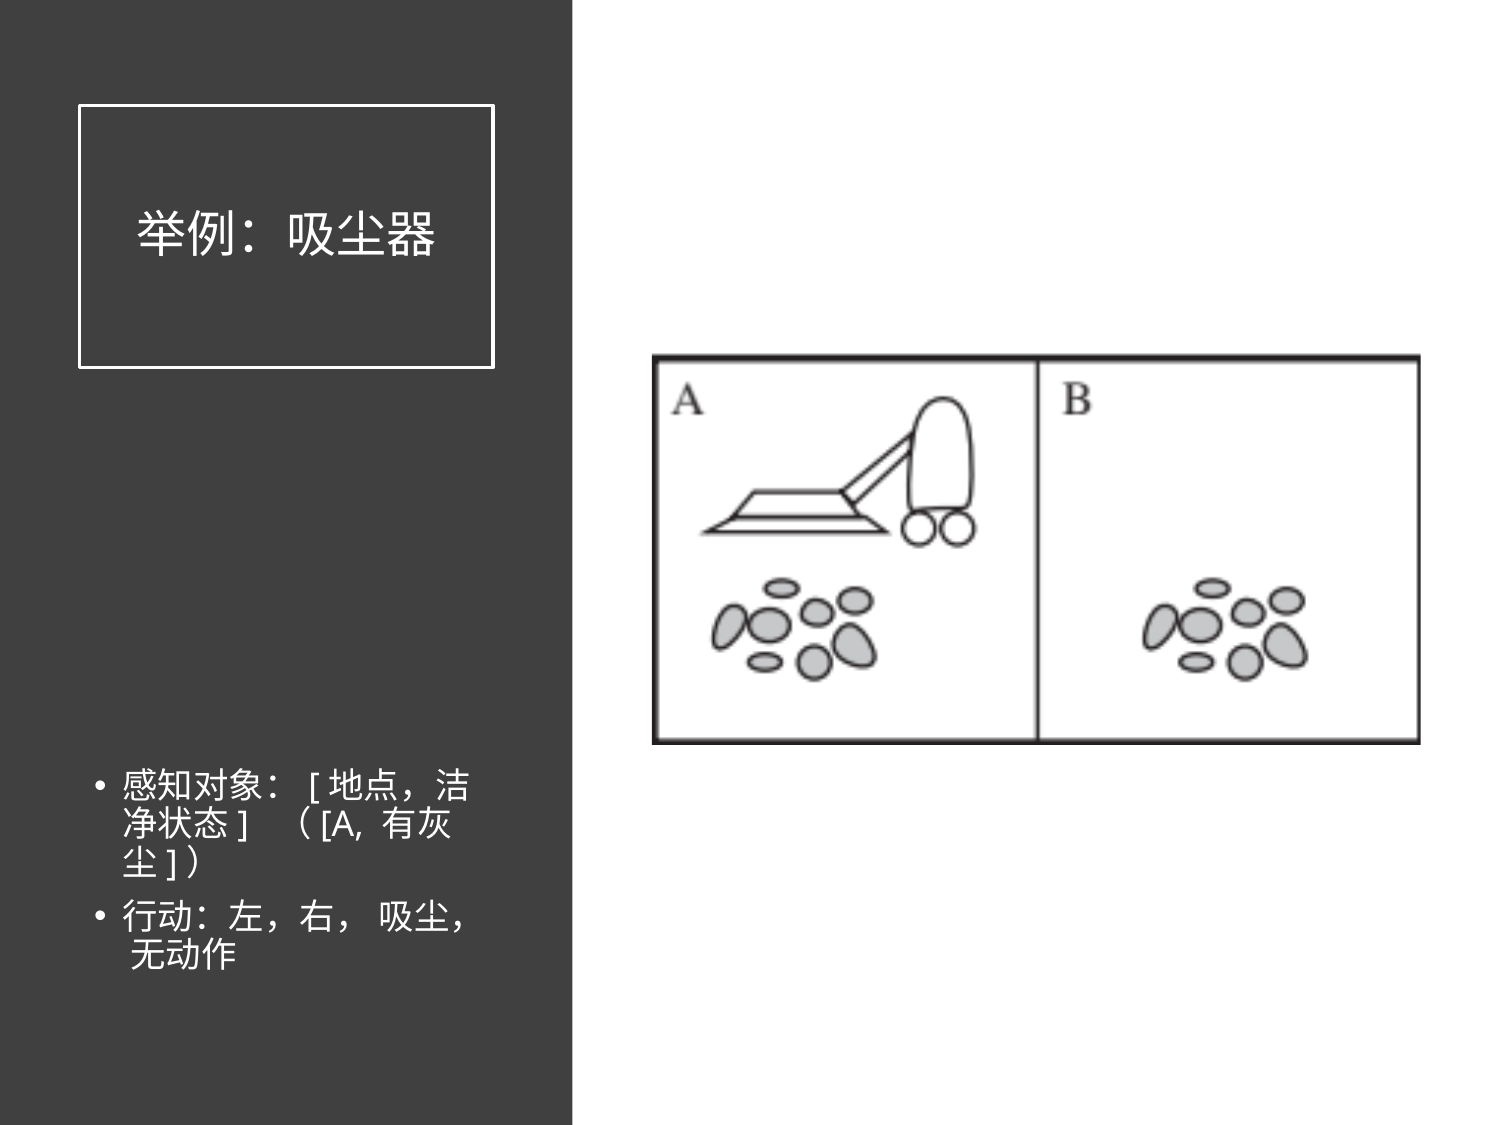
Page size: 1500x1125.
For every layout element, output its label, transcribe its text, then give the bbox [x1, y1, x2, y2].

title 举例：吸尘器 [79, 105, 493, 368]
list 感知对象：[地点，洁净状态] （[A, 有灰尘]） 行动：左，右， 吸尘， 无动作 [79, 432, 493, 994]
picture [651, 353, 1421, 745]
text_box [0, 0, 573, 1125]
